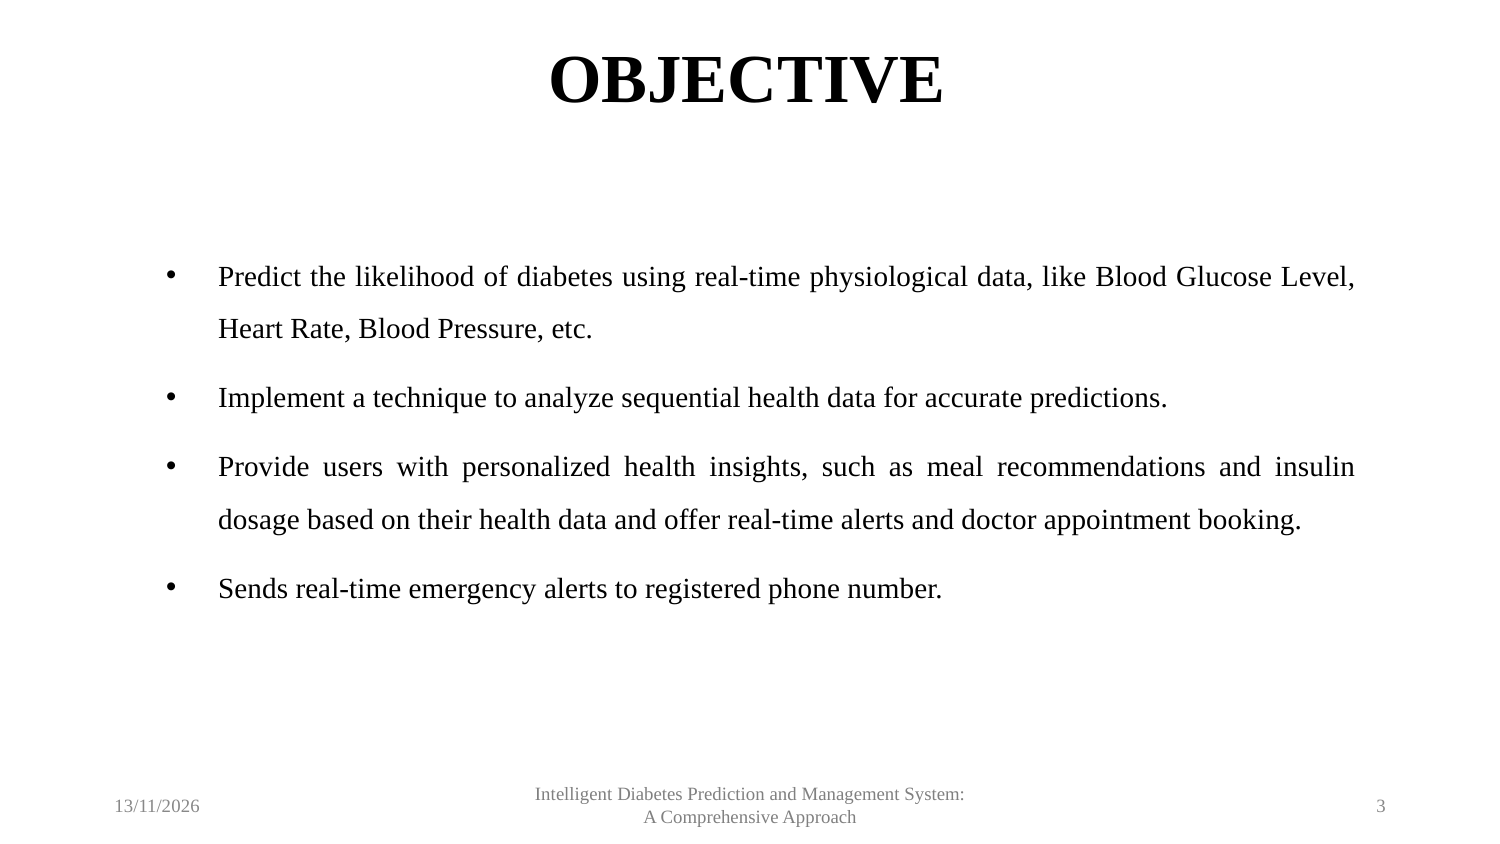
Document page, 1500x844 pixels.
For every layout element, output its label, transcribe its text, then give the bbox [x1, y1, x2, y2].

title OBJECTIVE [537, 0, 963, 162]
list Predict the likelihood of diabetes using real-time physiological data, like Blood Glucose Level, Heart Rate, Blood Pressure, etc. Implement a technique to analyze sequential health data for accurate predictions. Provide users with personalized health insights, such as meal recommendations and insulin dosage based on their health data and offer real-time alerts and doctor appointment booking. Sends real-time emergency alerts to registered phone number. [128, 177, 1372, 667]
slide_number 3 [1059, 782, 1397, 827]
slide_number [103, 782, 441, 827]
footer Intelligent Diabetes Prediction and Management System: A Comprehensive Approach [516, 782, 983, 827]
